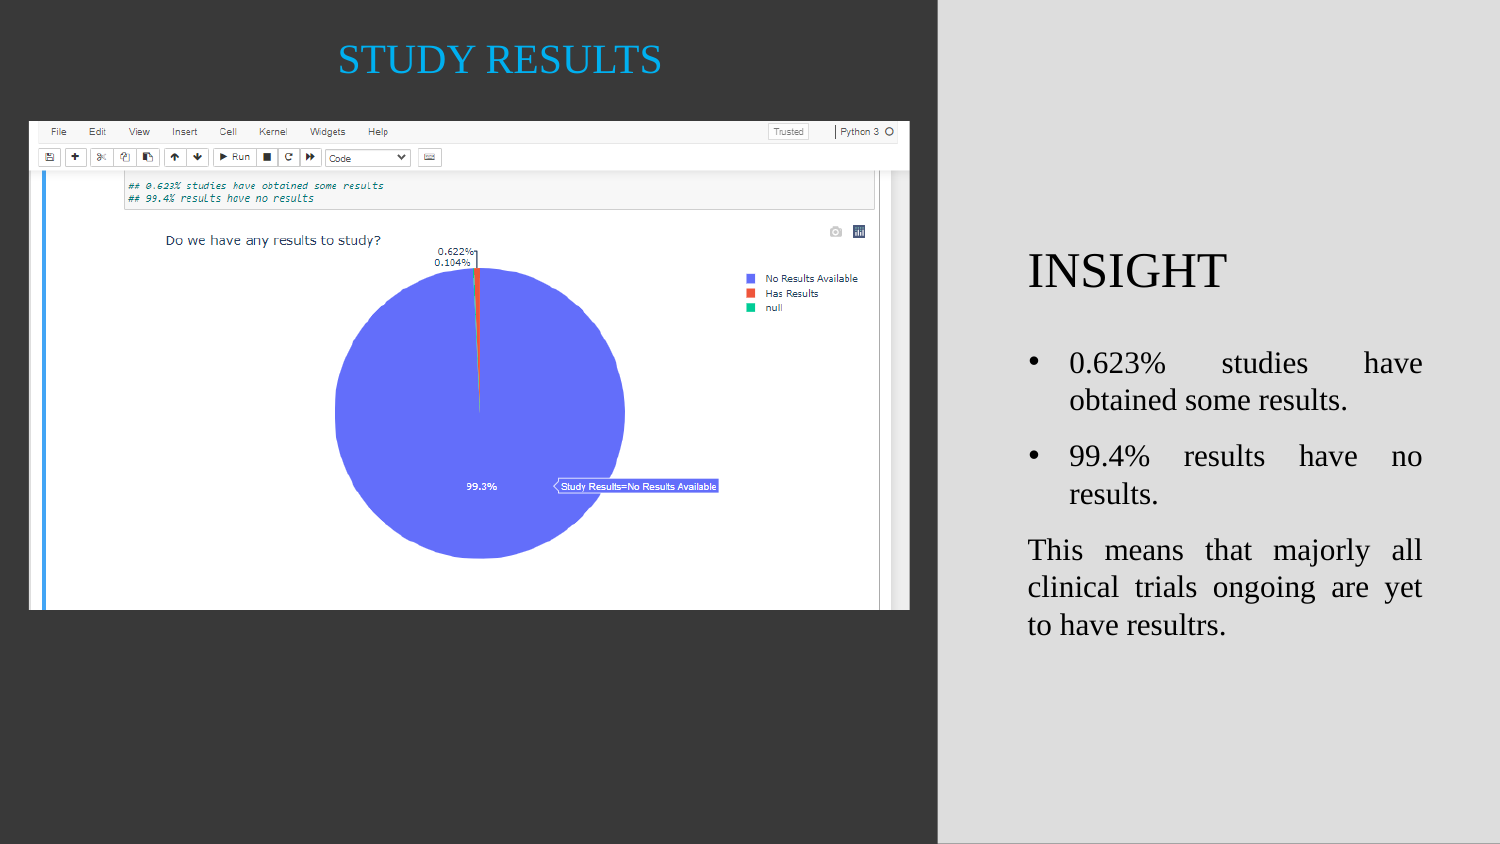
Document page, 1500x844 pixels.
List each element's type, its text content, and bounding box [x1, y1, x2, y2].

list 0.623% studies have obtained some results. 99.4% results have no results. This means that majorly all clinical trials ongoing are yet to have resultrs. [1016, 336, 1435, 721]
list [28, 121, 910, 611]
text_box STUDY RESULTS [250, 26, 750, 88]
title INSIGHT [1016, 66, 1433, 303]
